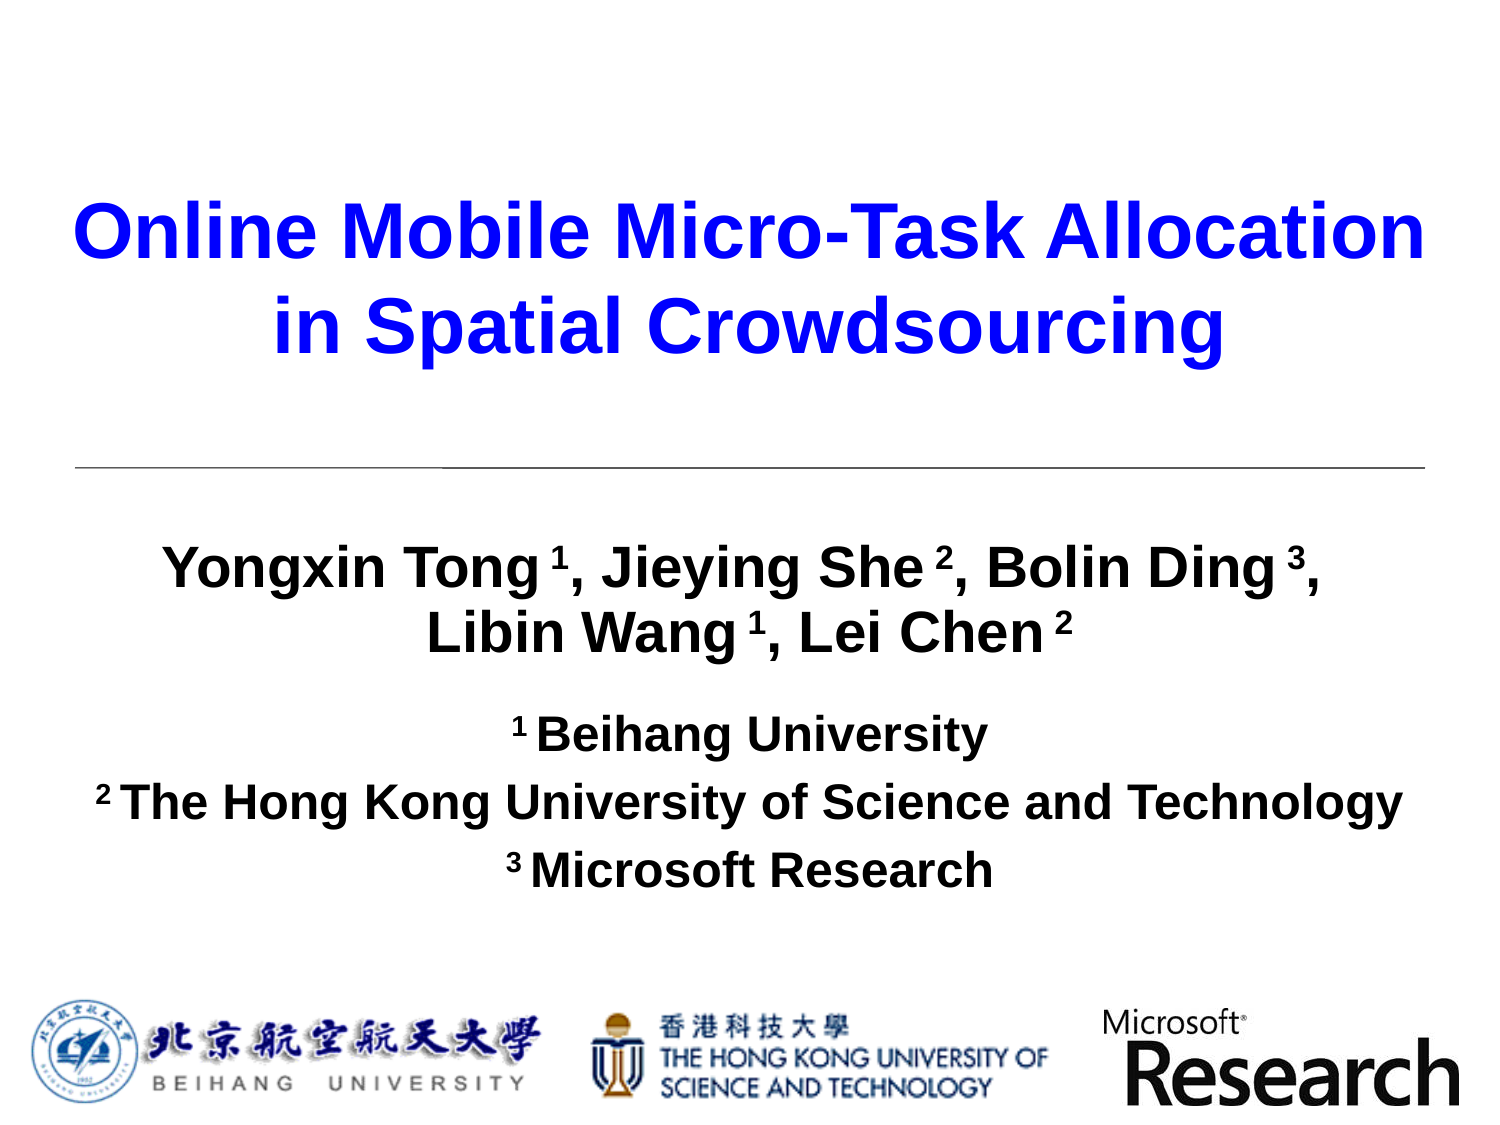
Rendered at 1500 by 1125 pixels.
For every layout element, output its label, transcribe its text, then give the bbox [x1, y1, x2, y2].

title Online Mobile Micro-Task Allocation in Spatial Crowdsourcing [53, 91, 1447, 457]
picture [29, 987, 1096, 1122]
table_header Yongxin Tong 1, Jieying She 2, Bolin Ding 3, Libin Wang 1, Lei Chen 2 1 Beihang University 2 The Hong Kong University of Science and Technology 3 Microsoft Research [42, 528, 1458, 928]
picture [1104, 1008, 1459, 1107]
